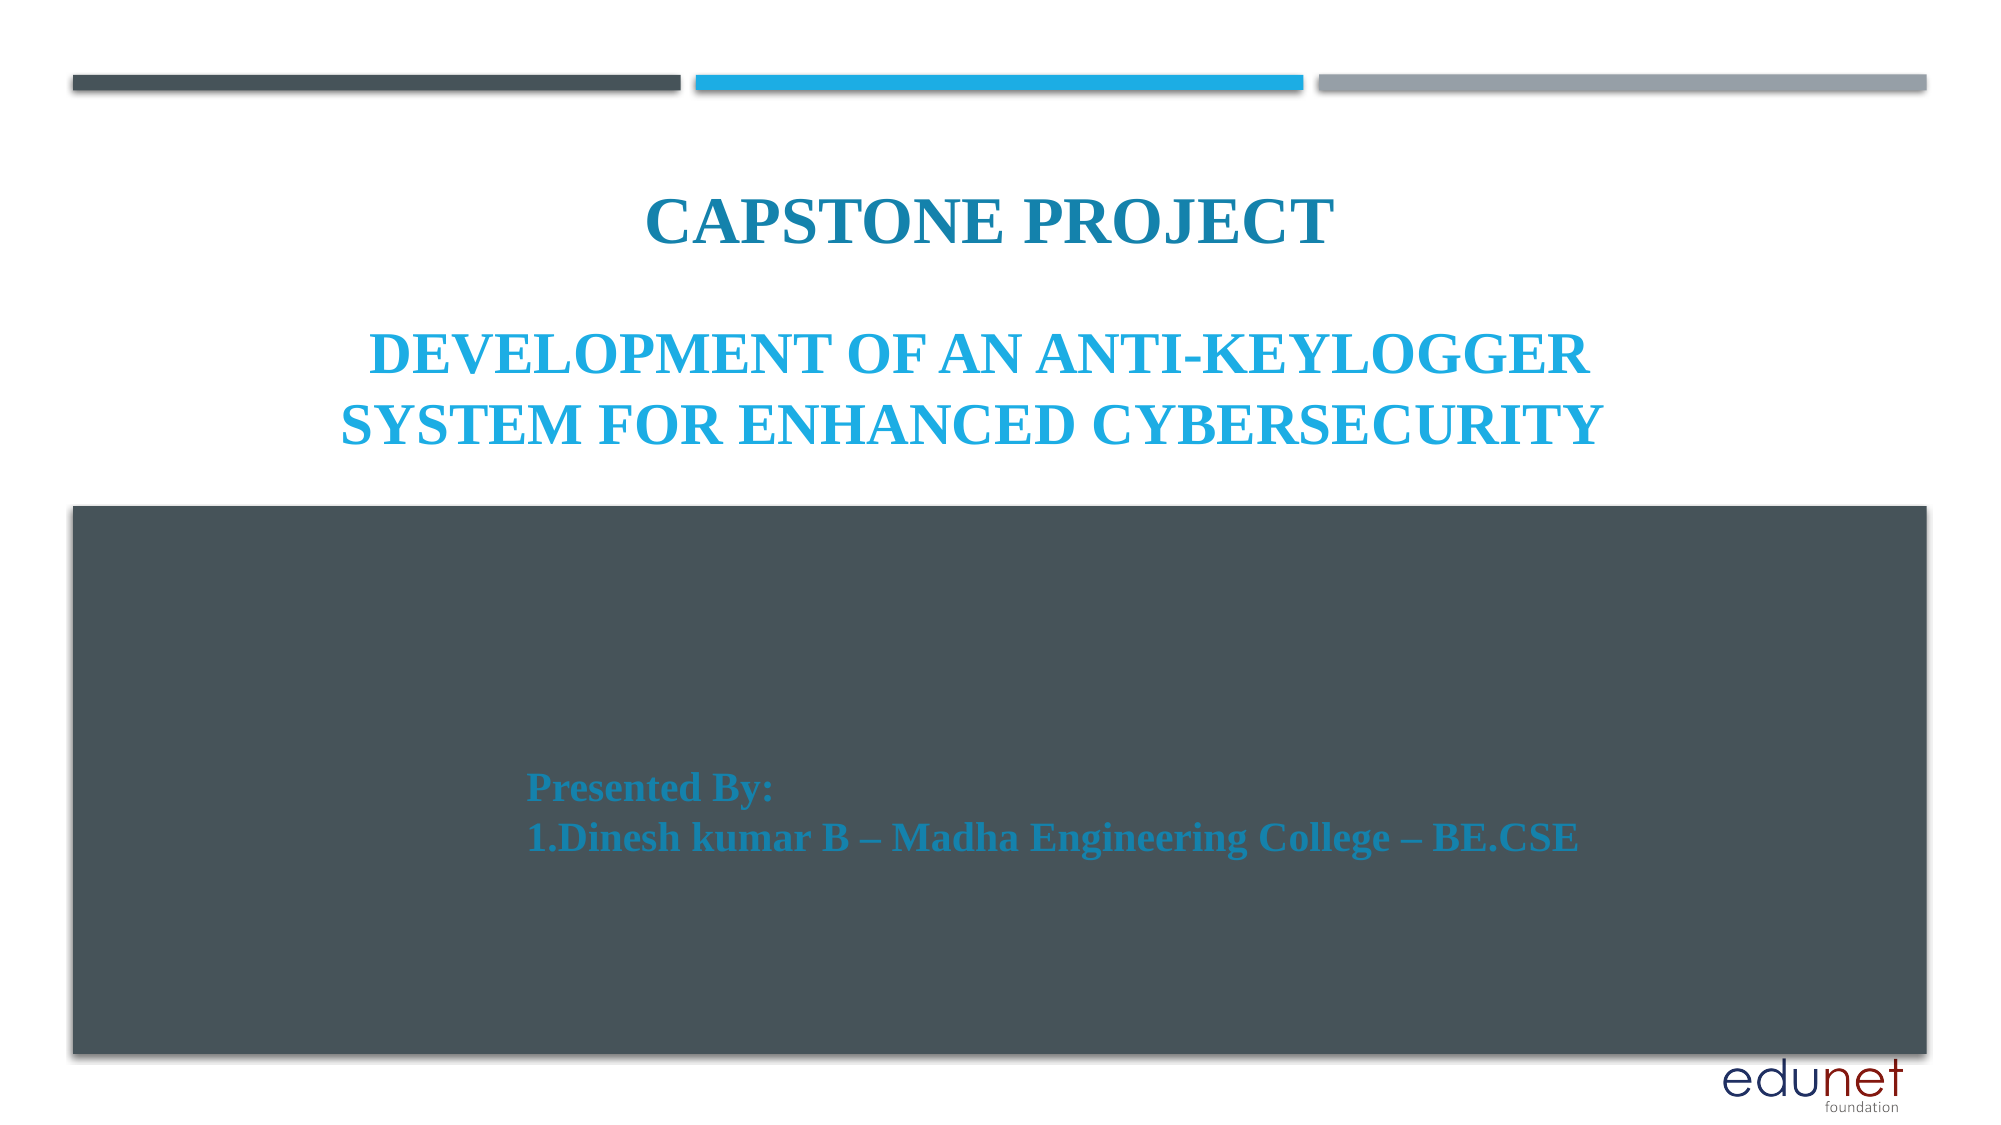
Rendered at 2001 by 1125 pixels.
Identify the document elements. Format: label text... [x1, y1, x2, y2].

text_box Presented By: 1.Dinesh kumar B – Madha Engineering College – BE.CSE [511, 752, 1821, 868]
picture [1719, 1056, 1905, 1116]
text_box CAPSTONE PROJECT [0, 169, 2000, 265]
title Development of an Anti-Keylogger System for Enhanced Cybersecurity [222, 303, 1723, 464]
